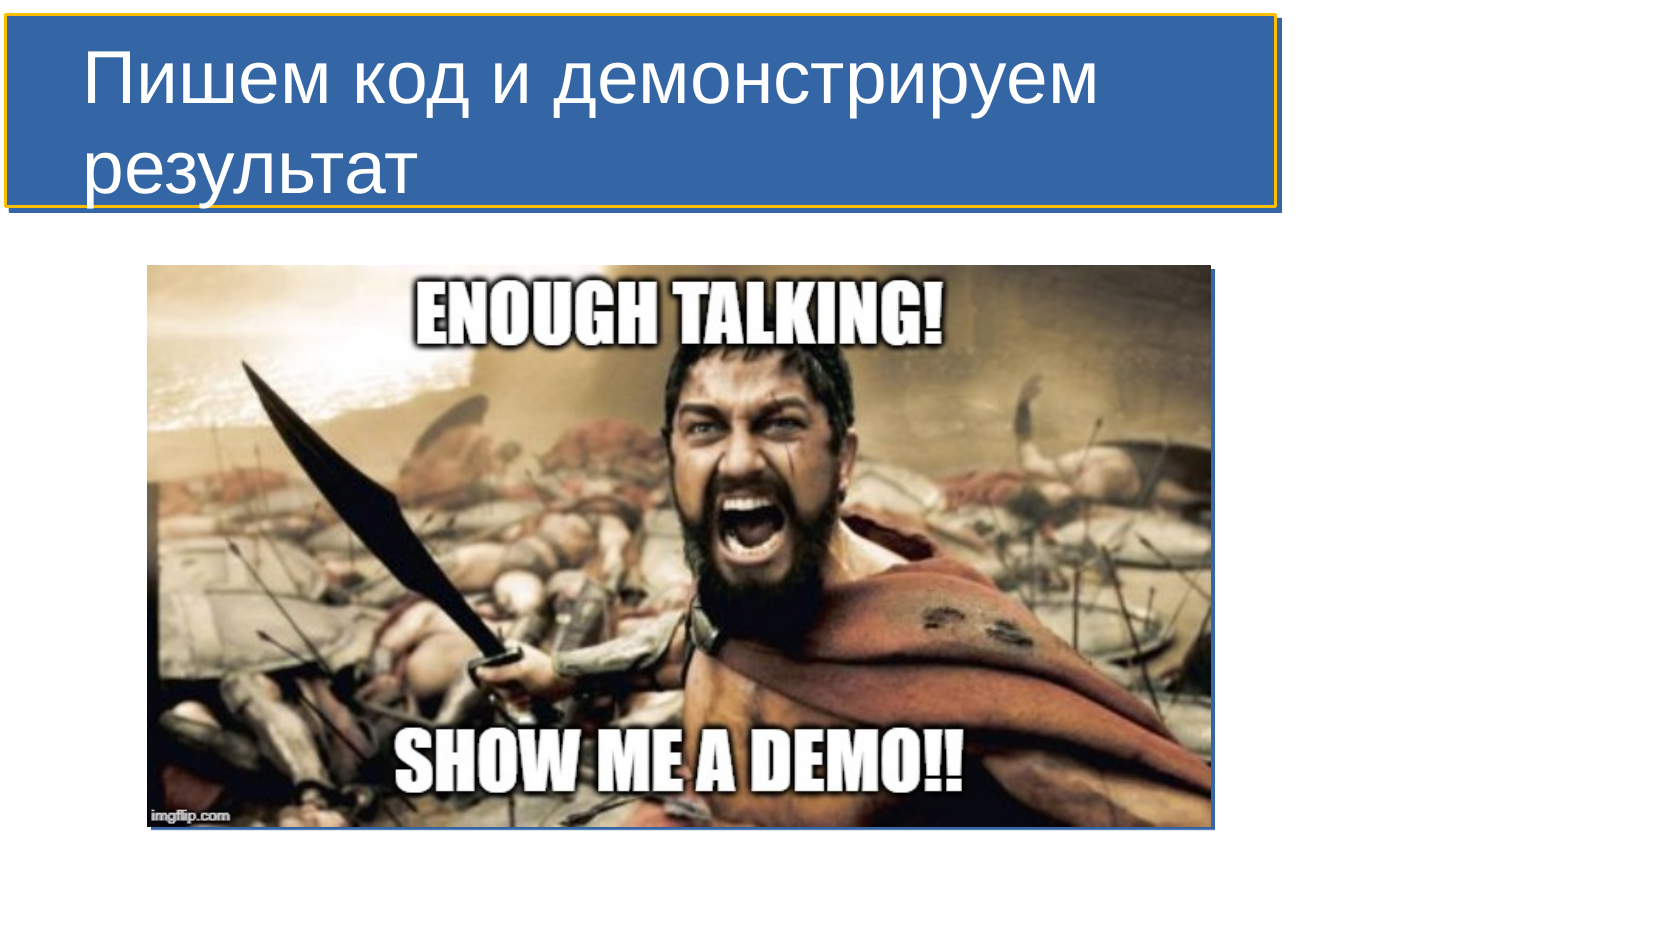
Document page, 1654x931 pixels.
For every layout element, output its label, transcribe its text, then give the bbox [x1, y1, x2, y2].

text_box Пишем код и демонстрируем результат [82, 34, 1235, 202]
picture [147, 265, 1211, 827]
